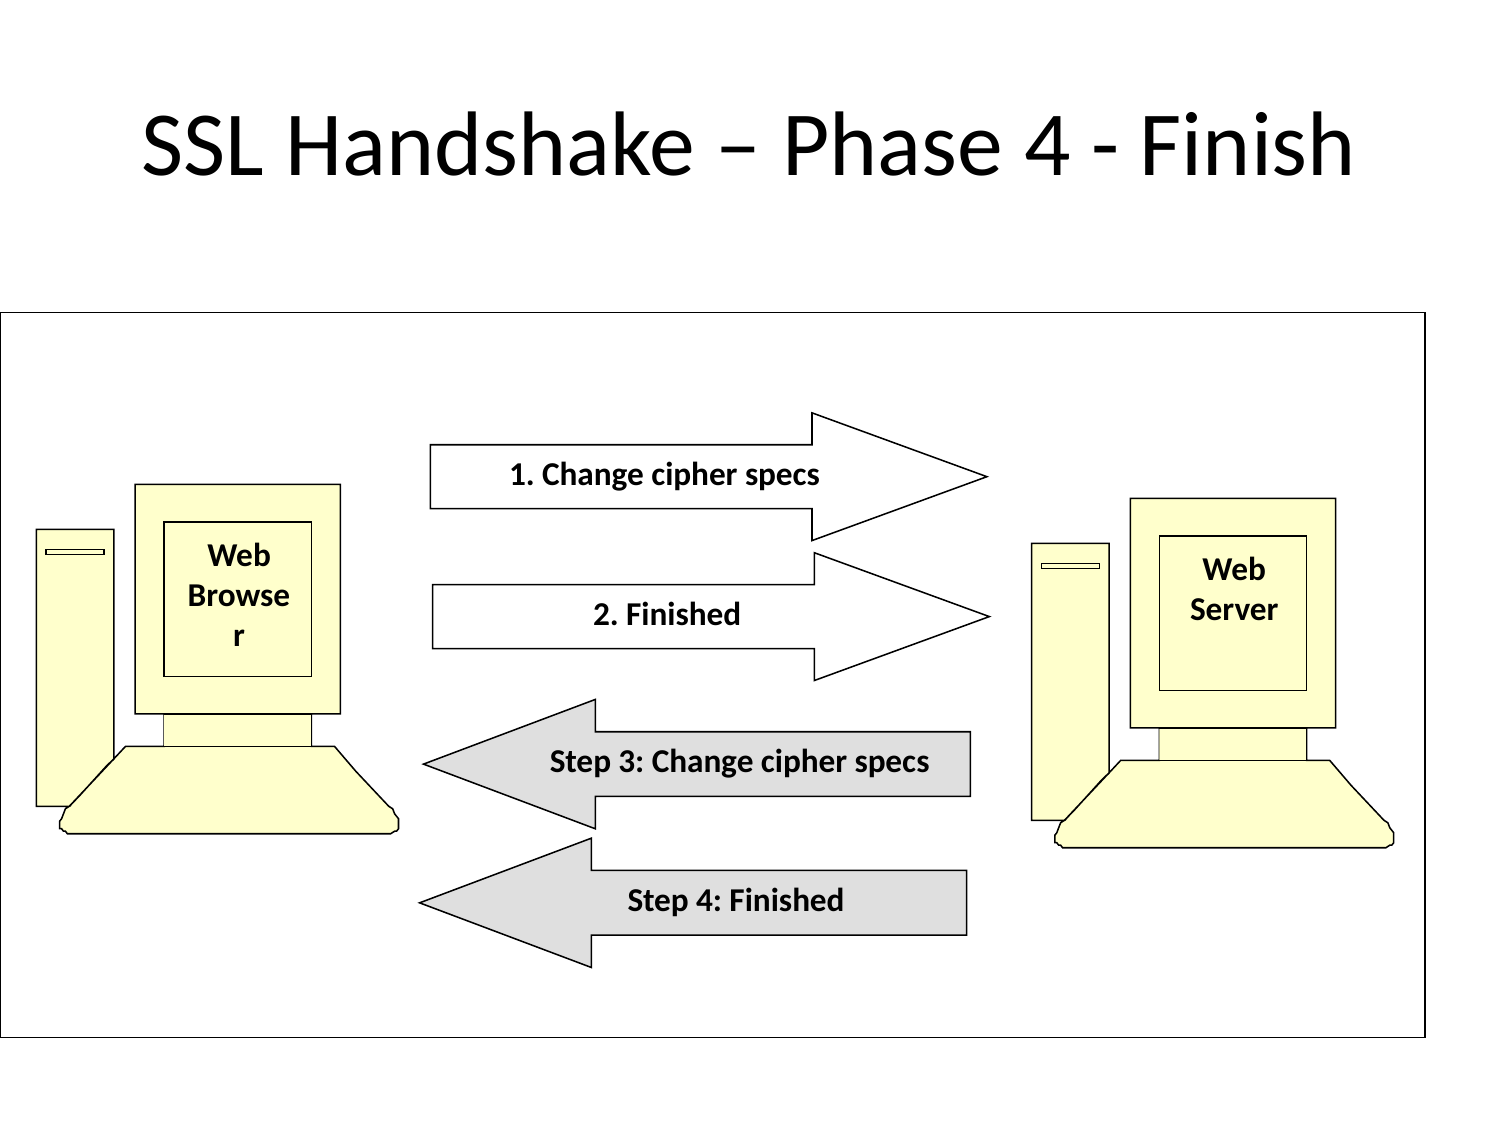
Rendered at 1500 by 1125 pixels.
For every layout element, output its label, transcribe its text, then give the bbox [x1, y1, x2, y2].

title SSL Handshake – Phase 4 - Finish [75, 45, 1425, 233]
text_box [0, 312, 1426, 1038]
